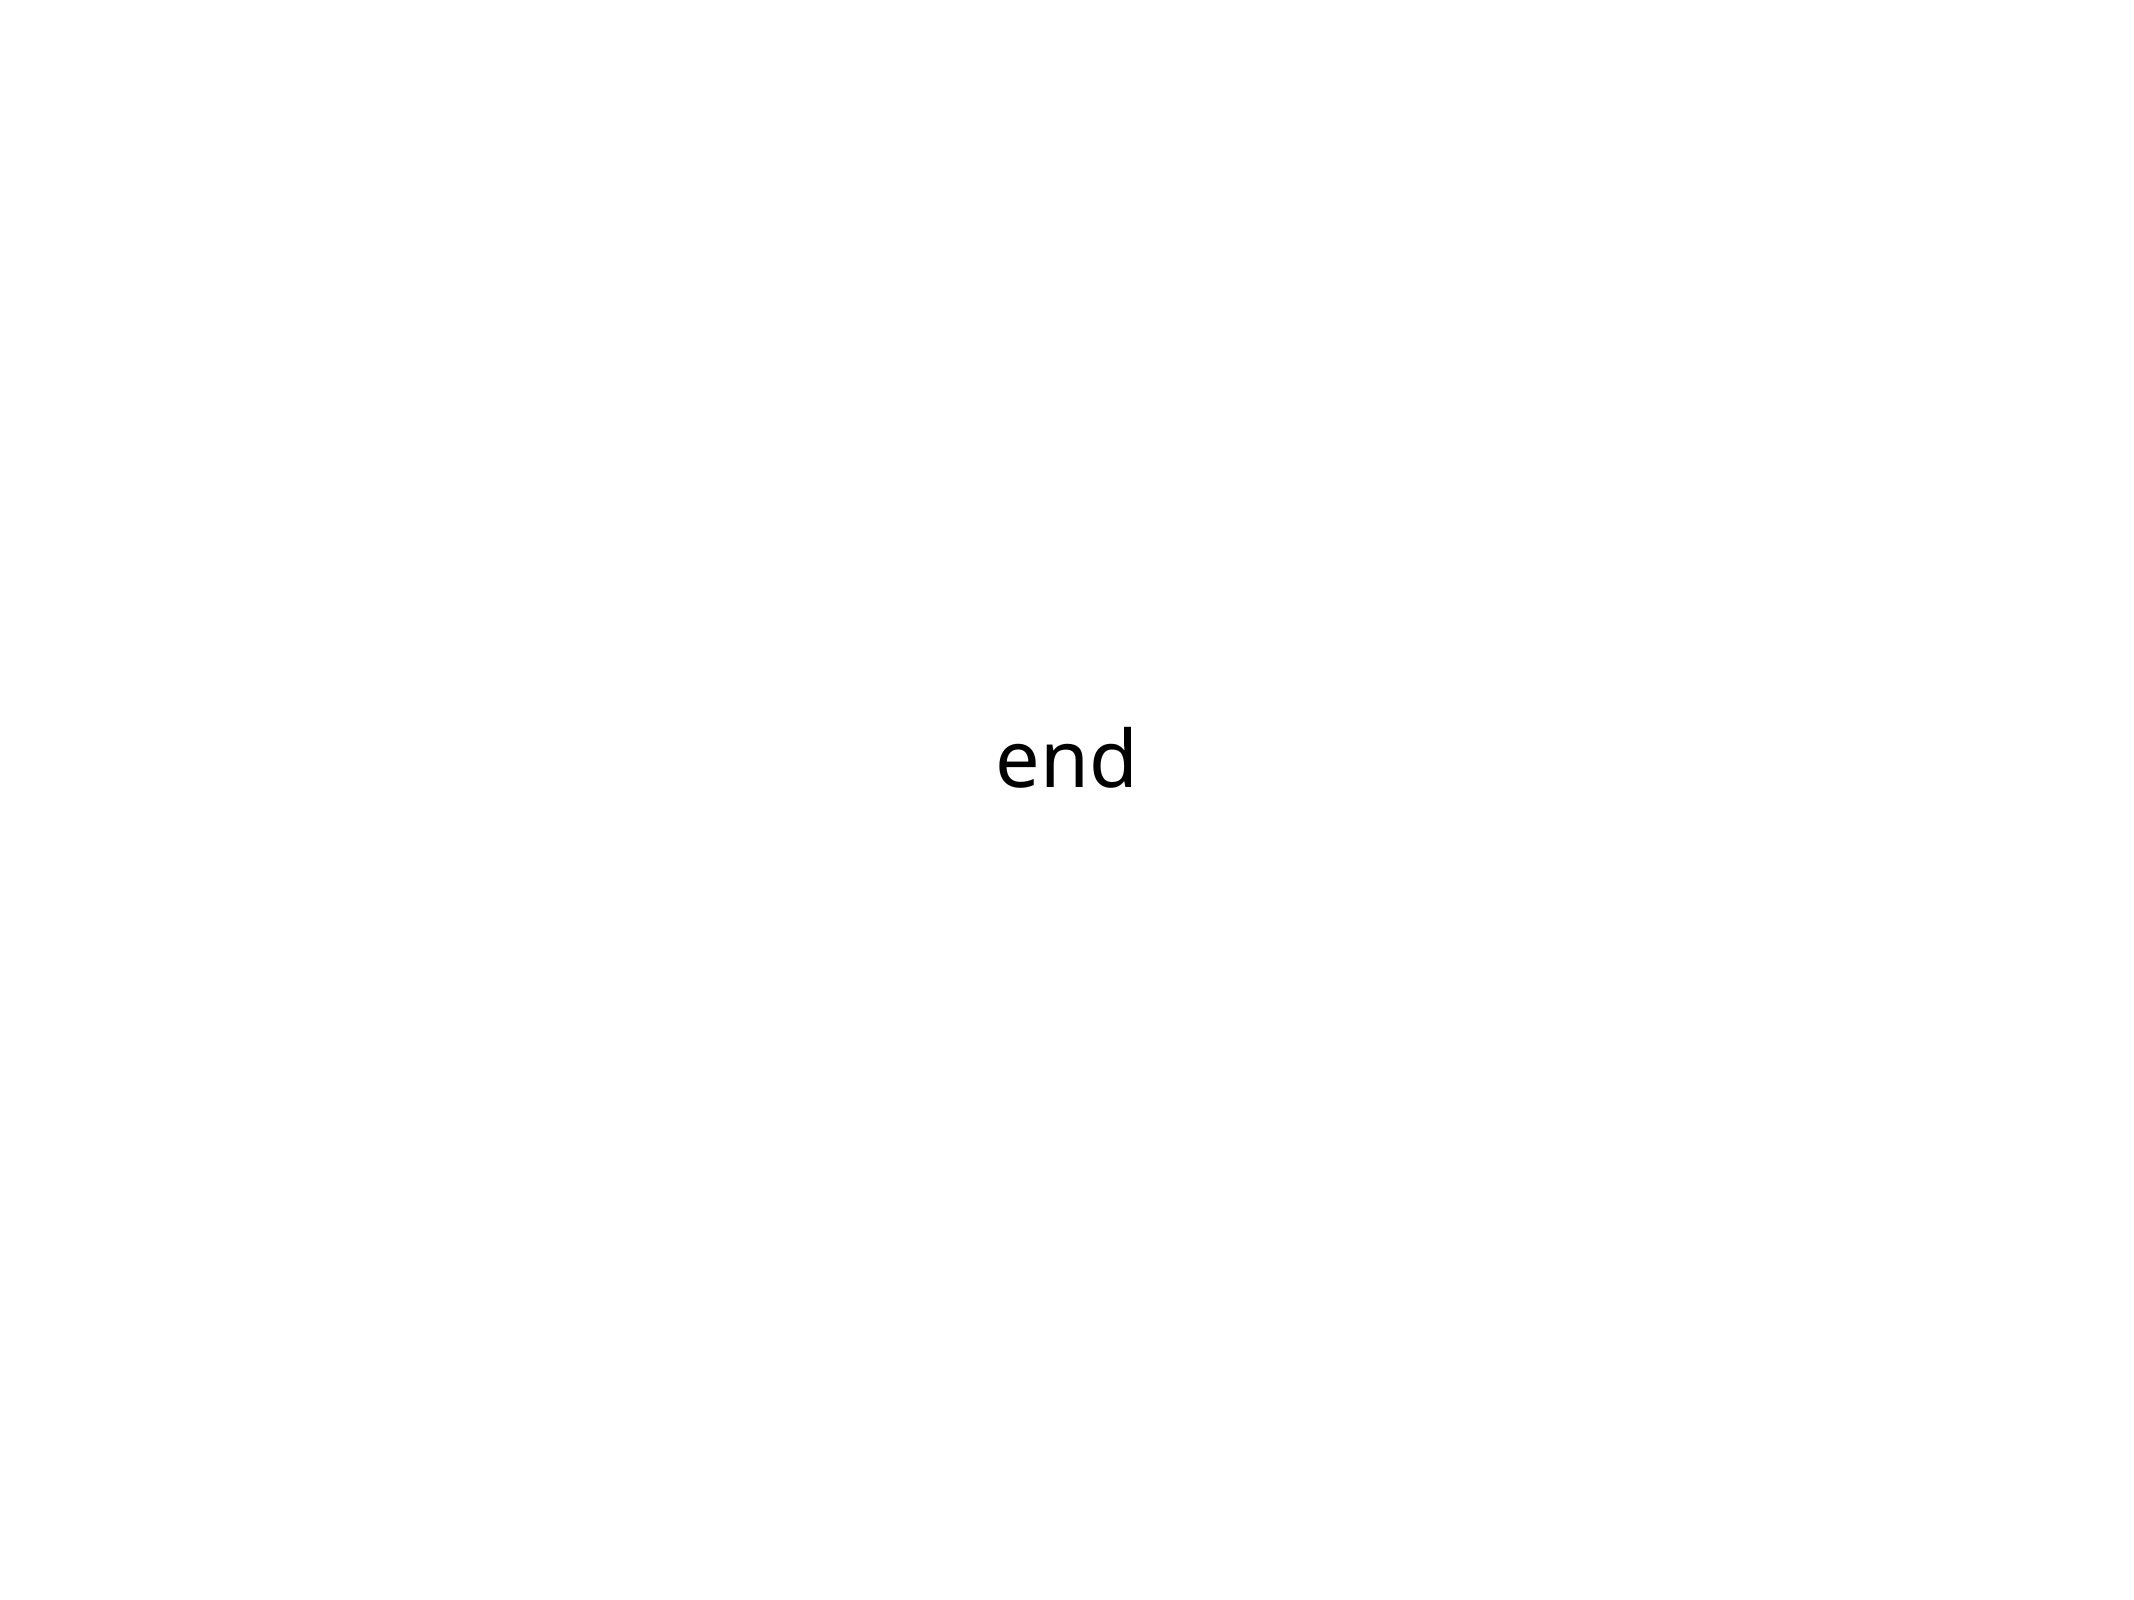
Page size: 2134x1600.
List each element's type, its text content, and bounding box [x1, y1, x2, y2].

list end [207, 699, 1926, 813]
